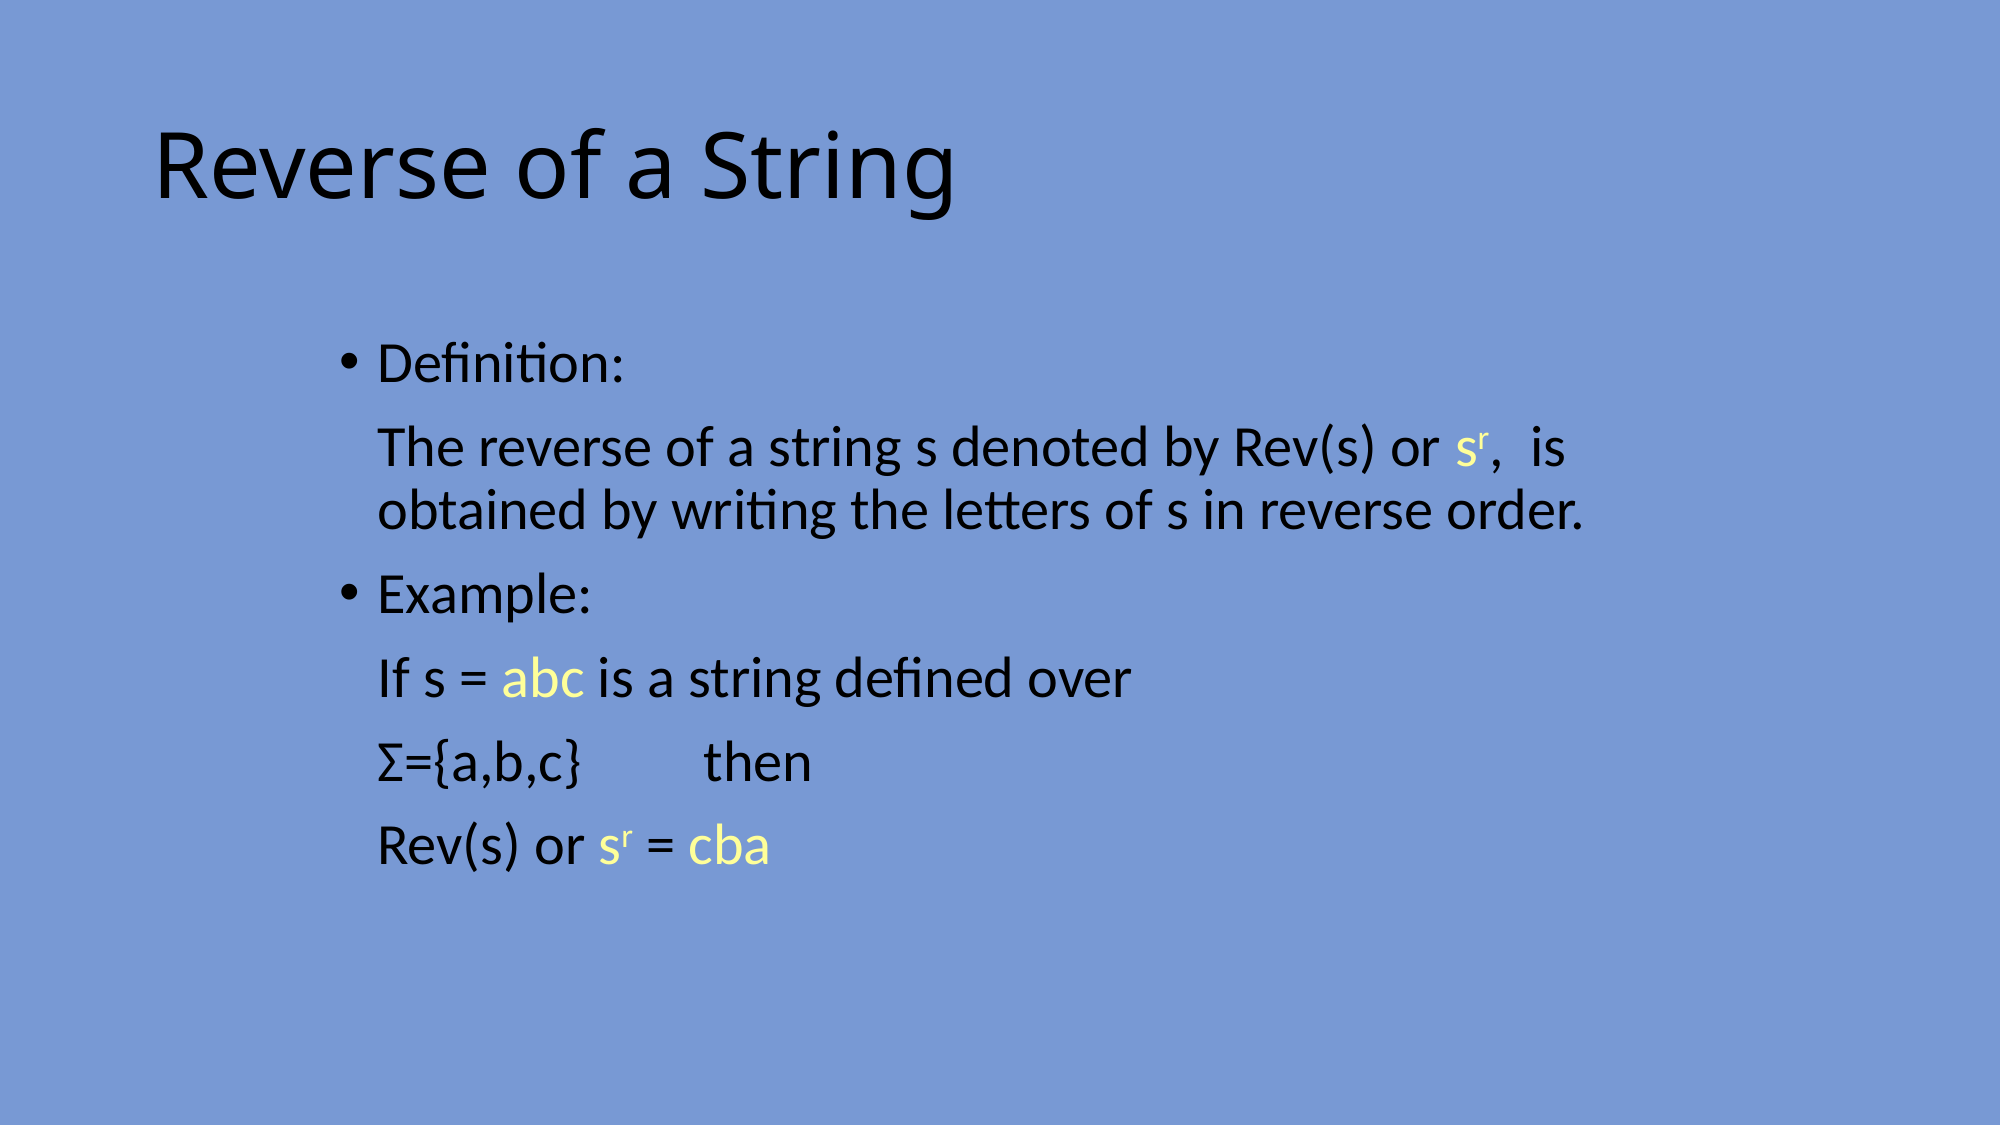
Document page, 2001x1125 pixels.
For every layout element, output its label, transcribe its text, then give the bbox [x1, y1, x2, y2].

list Definition: The reverse of a string s denoted by Rev(s) or sr, is obtained by writing the letters of s in reverse order. Example: If s = abc is a string defined over Σ={a,b,c} then Rev(s) or sr = cba [324, 324, 1675, 1038]
title Reverse of a String [137, 59, 1863, 278]
